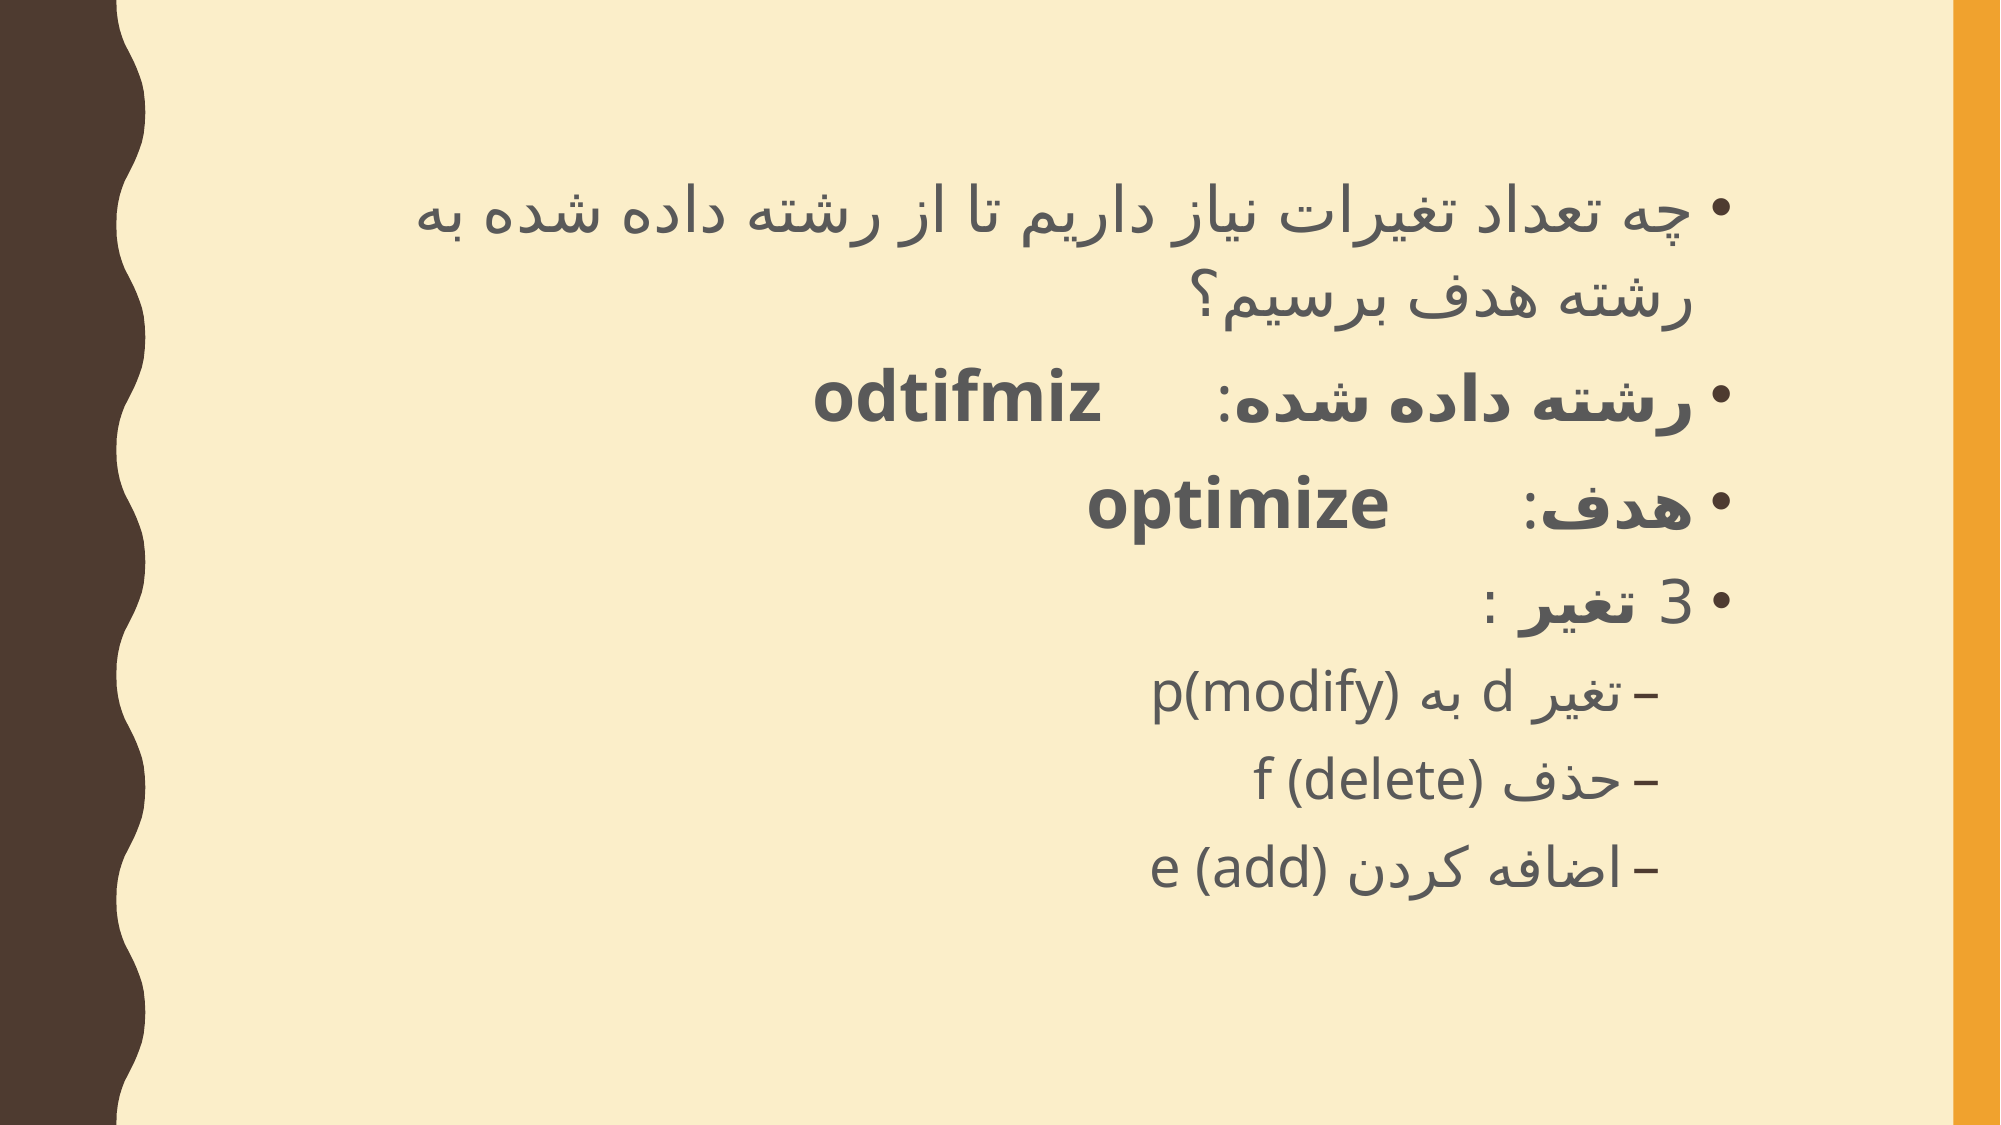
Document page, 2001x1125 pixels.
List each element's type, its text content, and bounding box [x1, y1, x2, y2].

text_box چه تعداد تغیرات نیاز داریم تا از رشته داده شده به رشته هدف برسیم؟ رشته داده شده: odtifmiz هدف: optimize 3 تغیر : تغیر d به p(modify) حذف f (delete) اضافه کردن e (add) [318, 152, 1747, 913]
